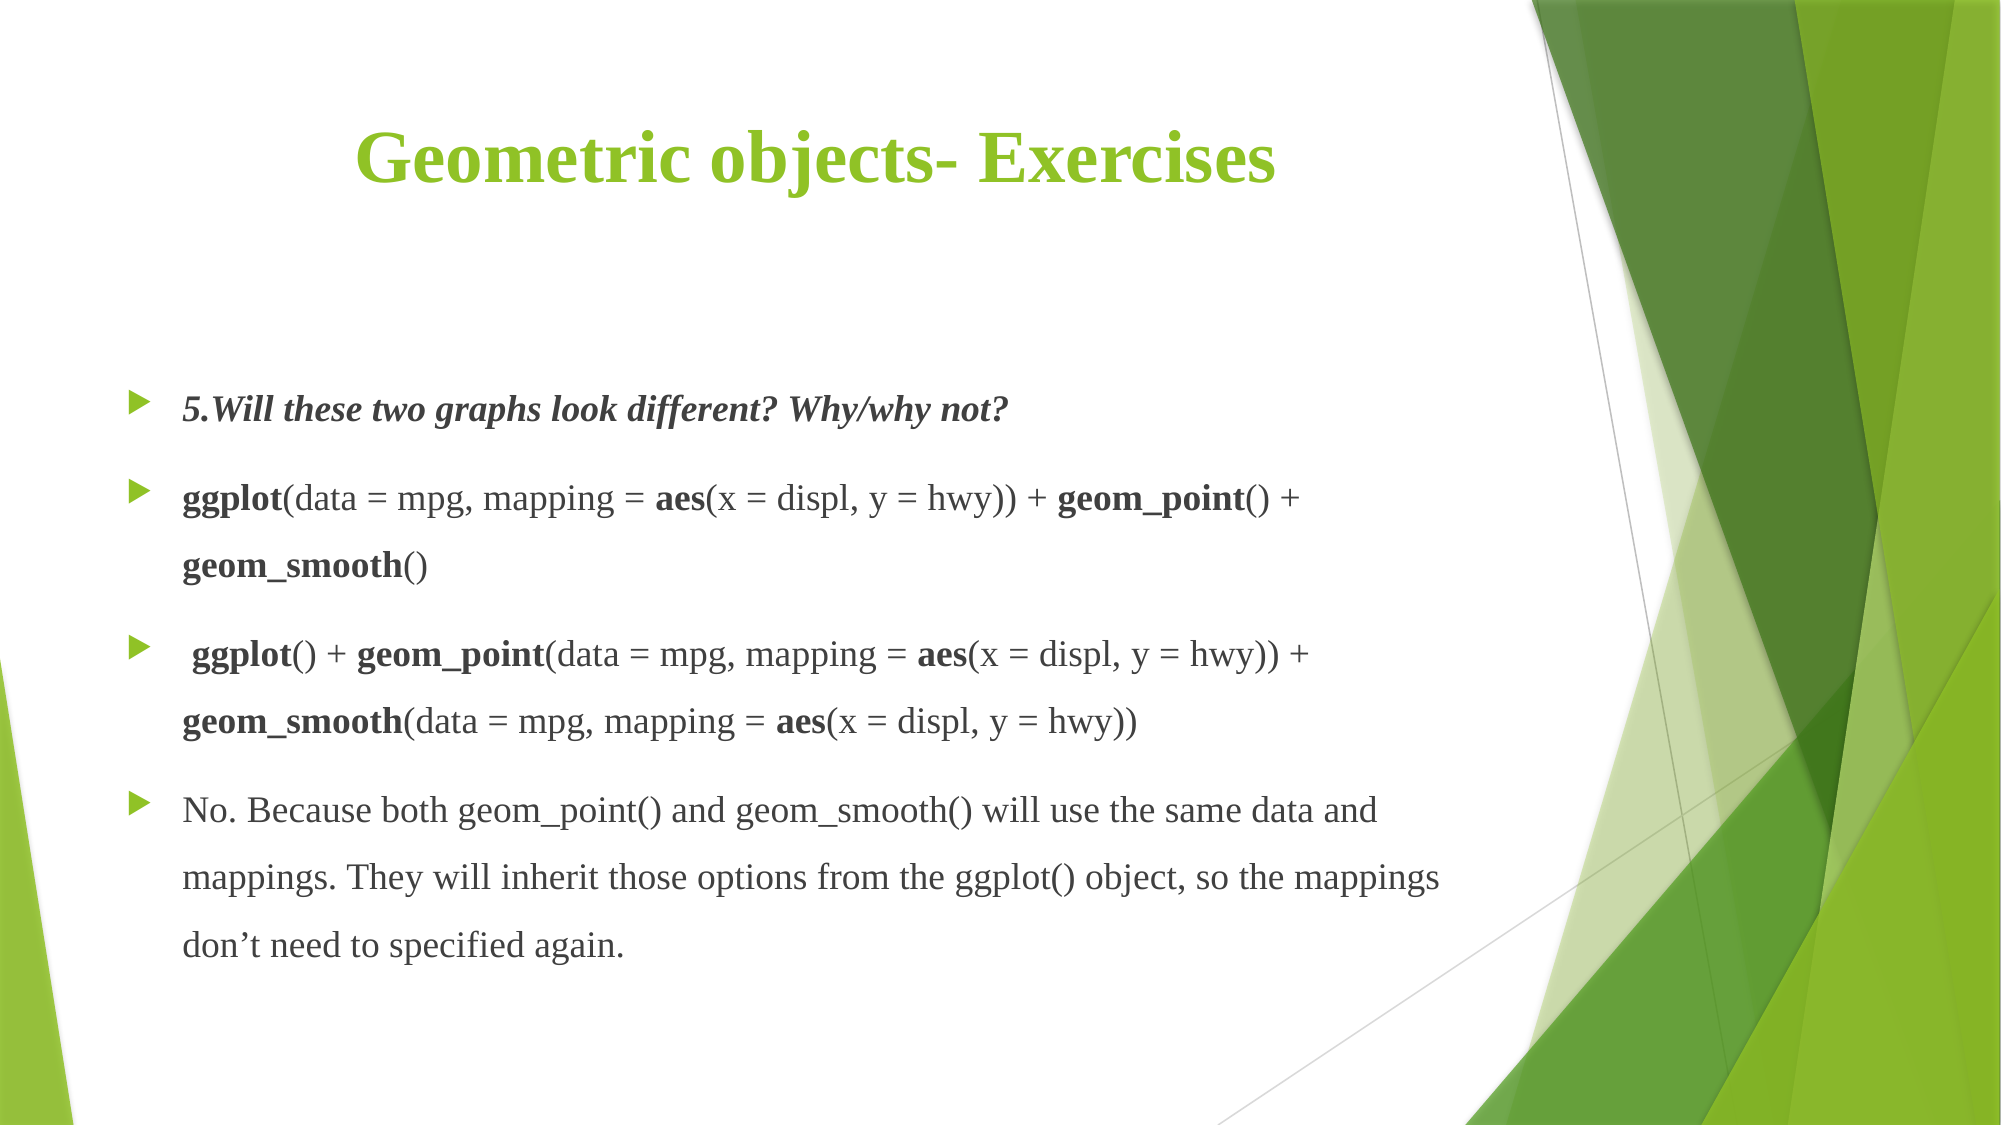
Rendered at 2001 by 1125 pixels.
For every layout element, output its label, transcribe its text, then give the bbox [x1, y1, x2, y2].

list 5.Will these two graphs look different? Why/why not? ggplot(data = mpg, mapping = aes(x = displ, y = hwy)) + geom_point() + geom_smooth() ggplot() + geom_point(data = mpg, mapping = aes(x = displ, y = hwy)) + geom_smooth(data = mpg, mapping = aes(x = displ, y = hwy)) No. Because both geom_point() and geom_smooth() will use the same data and mappings. They will inherit those options from the ggplot() object, so the mappings don’t need to specified again. [111, 354, 1522, 992]
title Geometric objects- Exercises [111, 99, 1522, 317]
